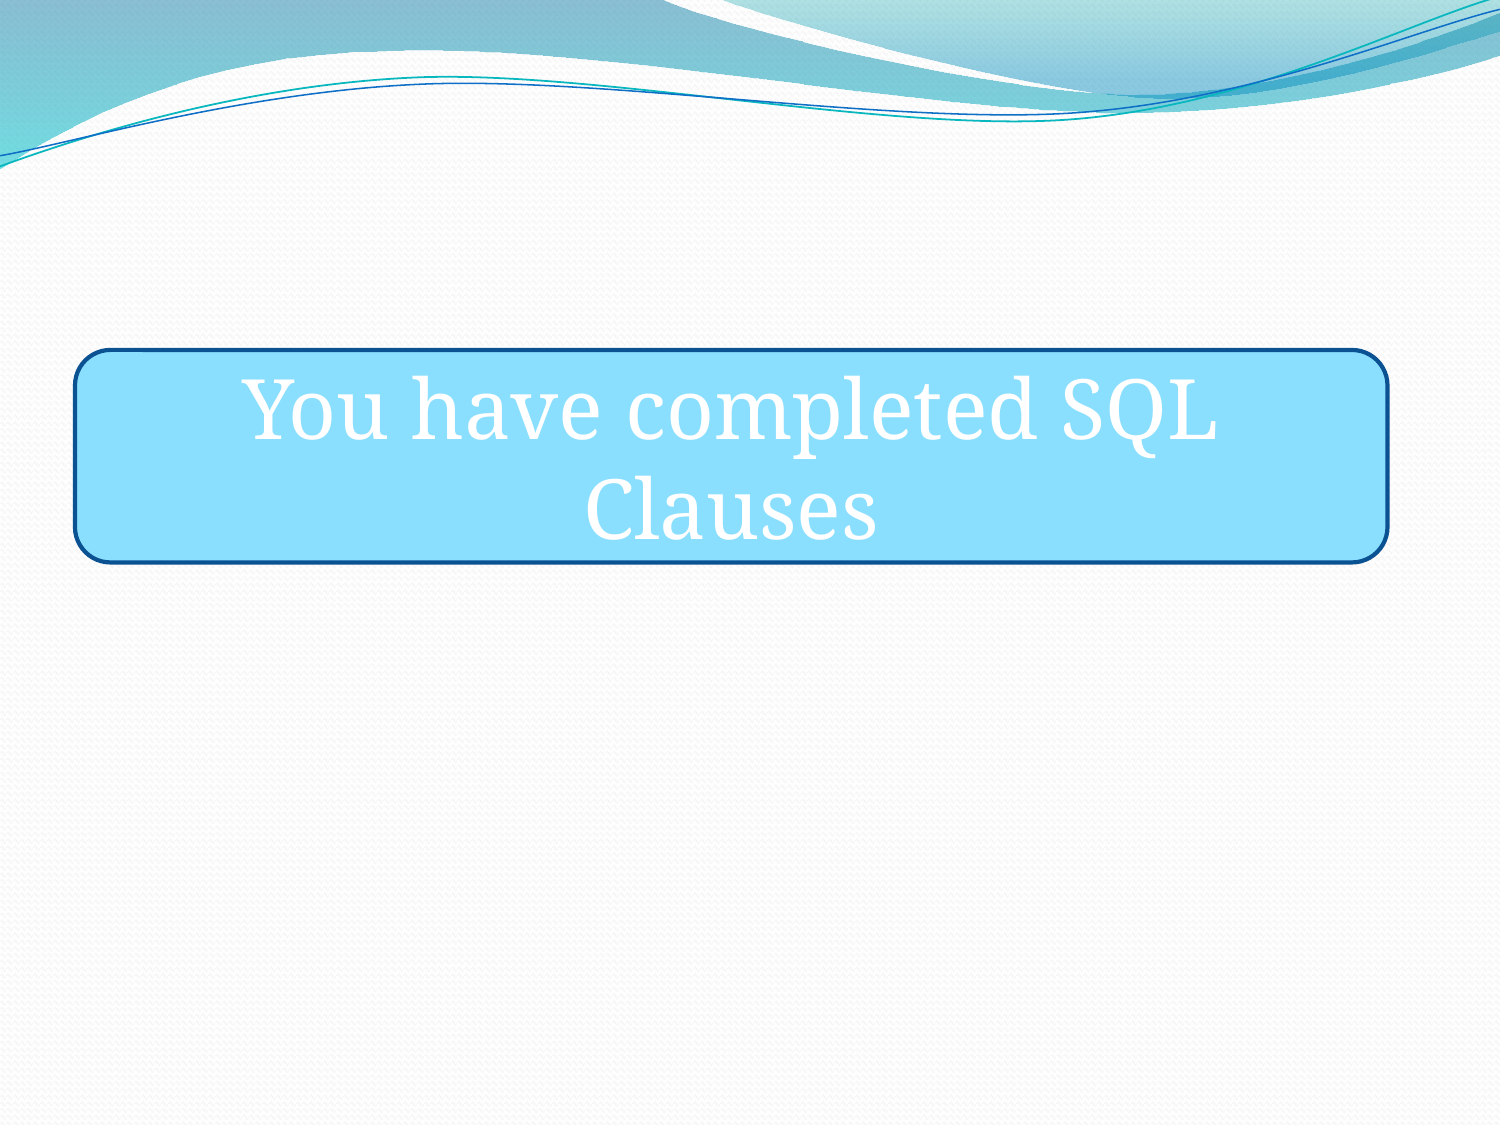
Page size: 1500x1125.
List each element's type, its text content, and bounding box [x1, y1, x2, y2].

text_box You have completed SQL Clauses [72, 347, 1390, 565]
